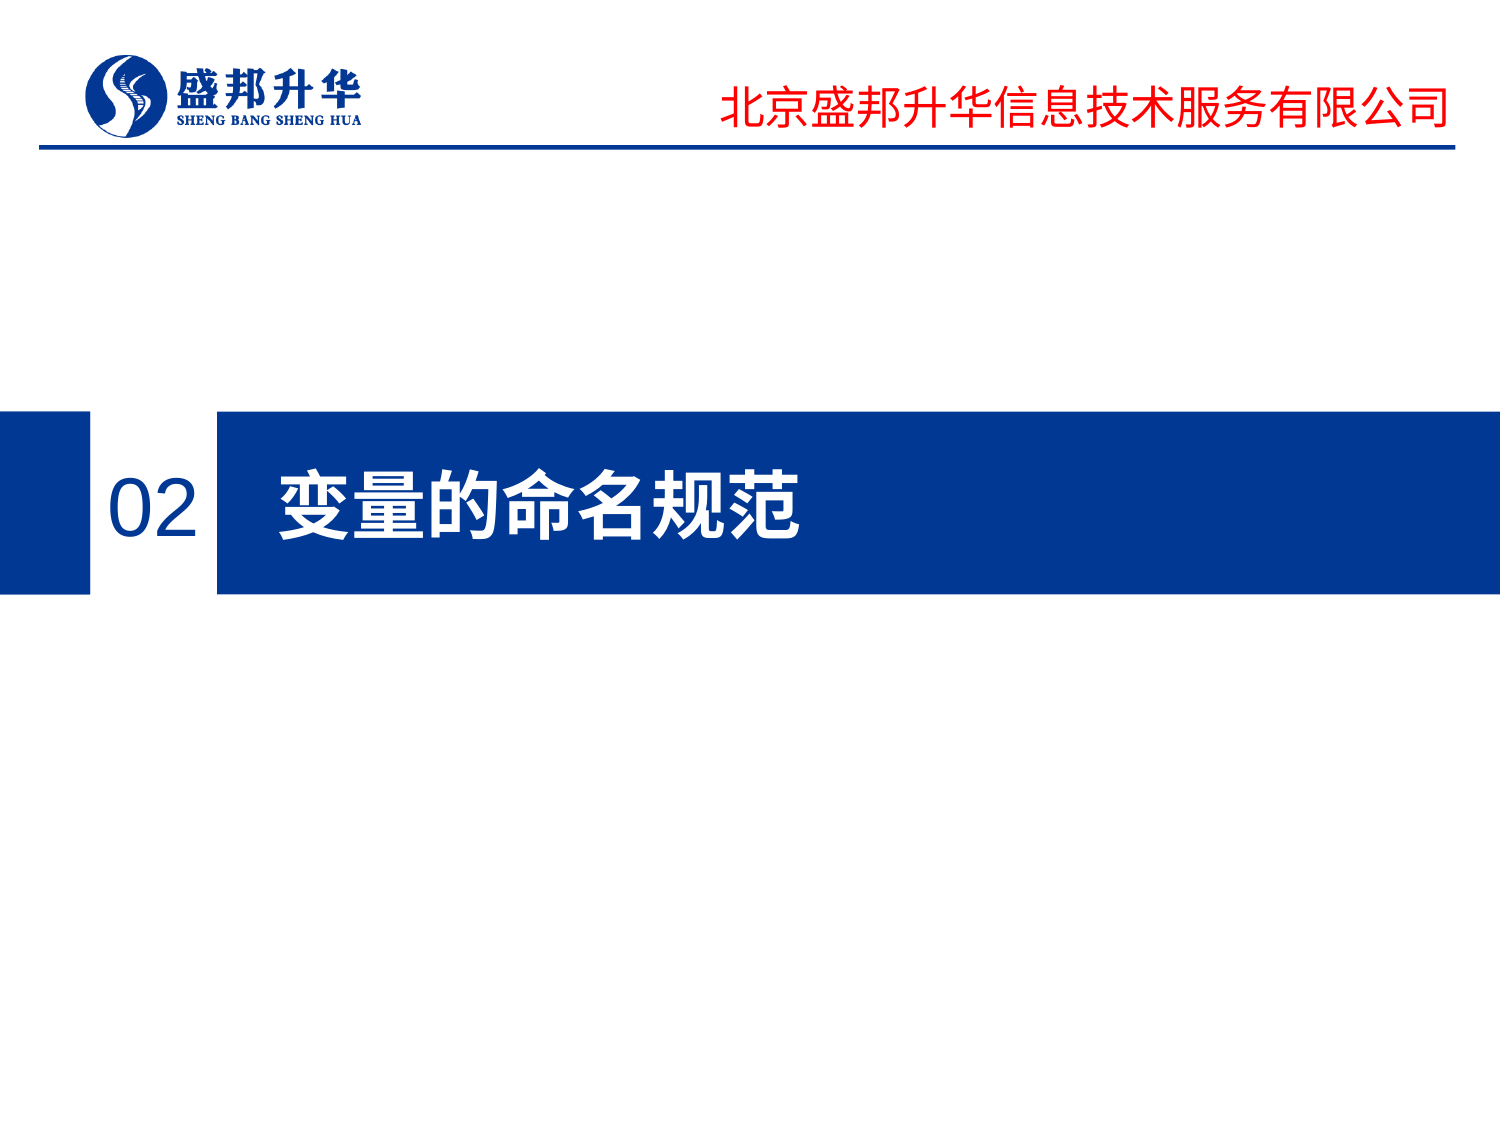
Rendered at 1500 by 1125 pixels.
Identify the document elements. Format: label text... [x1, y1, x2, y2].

text_box 变量的命名规范 [218, 411, 1500, 595]
text_box 北京盛邦升华信息技术服务有限公司 [681, 81, 1467, 178]
picture [75, 44, 371, 145]
text_box [0, 411, 90, 595]
text_box 02 [90, 411, 218, 595]
